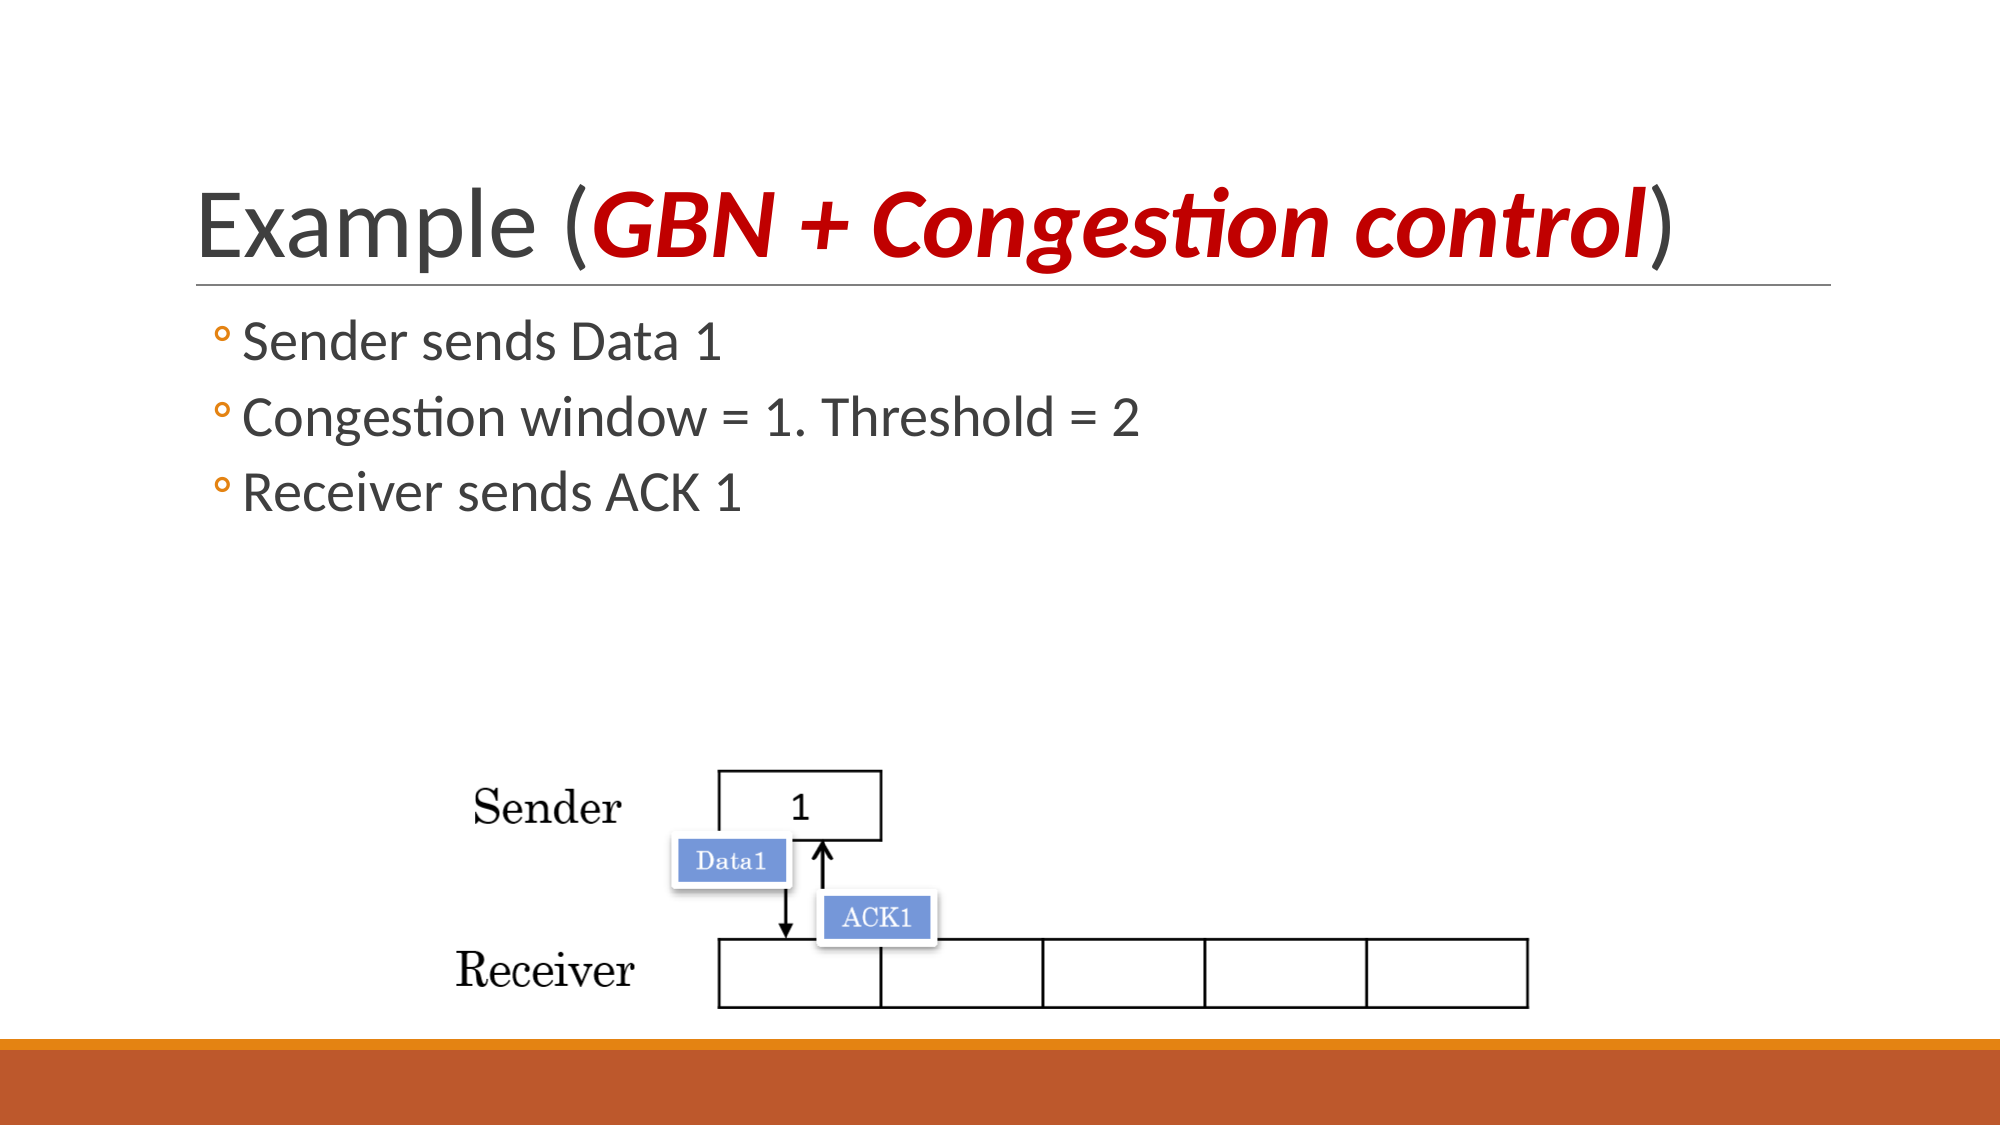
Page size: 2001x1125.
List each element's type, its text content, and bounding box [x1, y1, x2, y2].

picture [437, 724, 1563, 1039]
list Sender sends Data 1 Congestion window = 1. Threshold = 2 Receiver sends ACK 1 [180, 302, 1830, 963]
title Example (GBN + Congestion control) [180, 47, 1830, 285]
